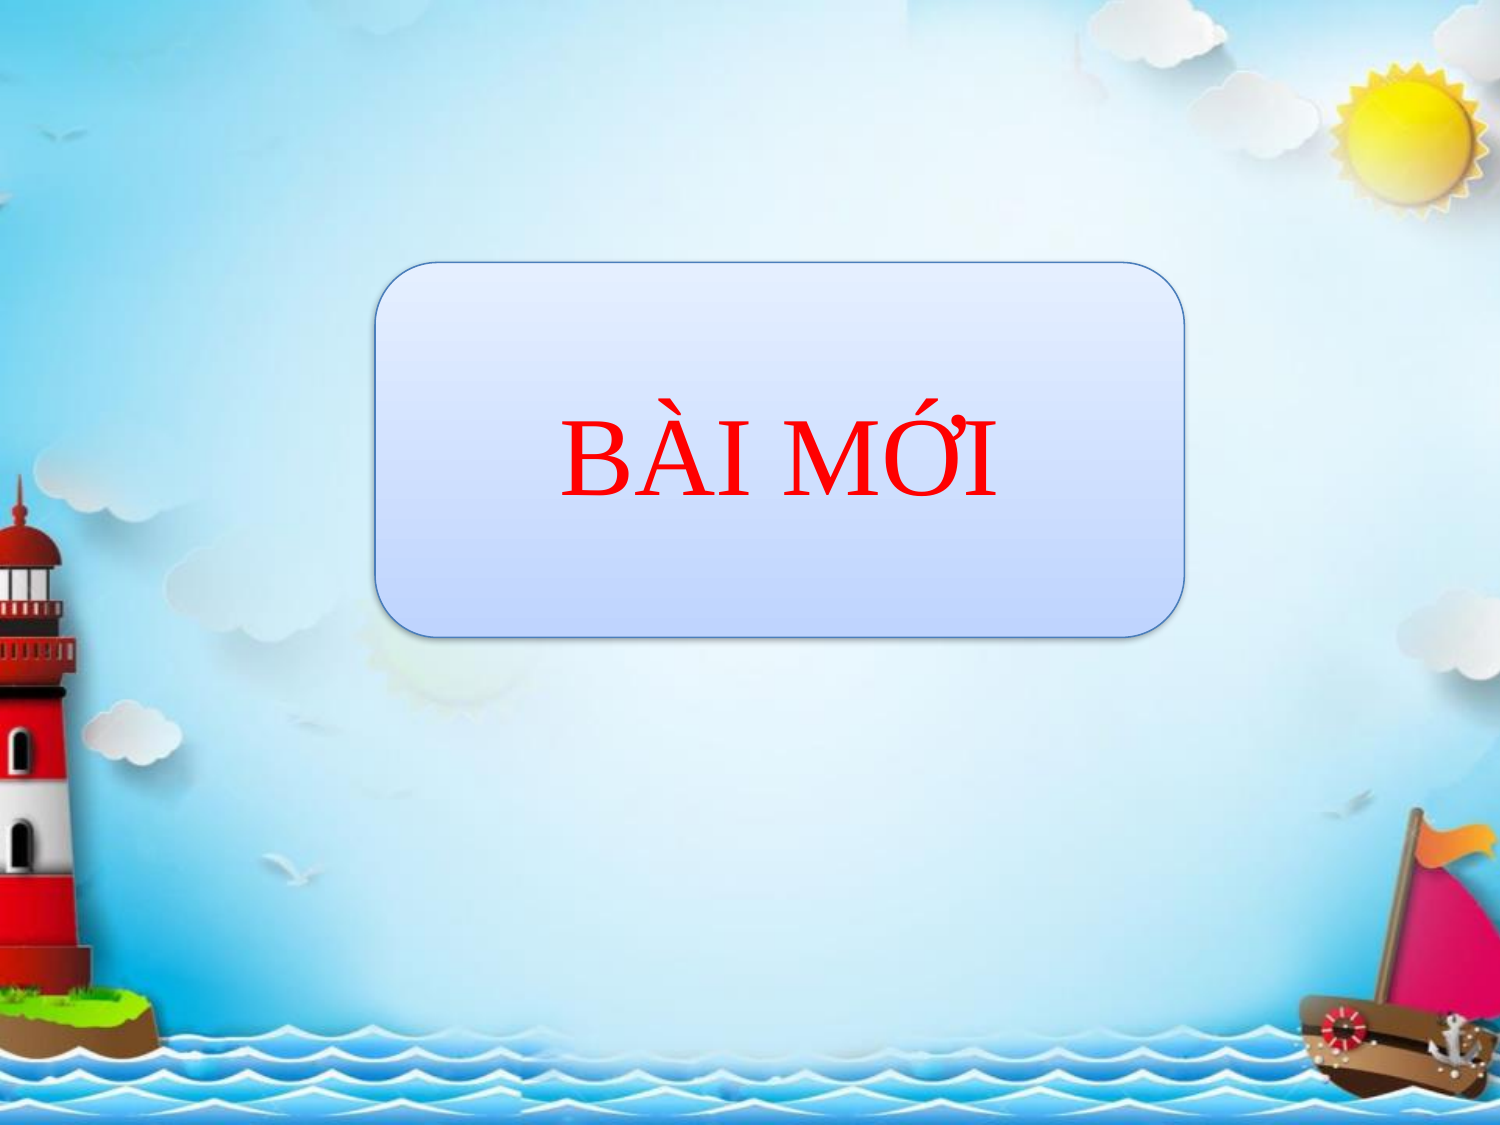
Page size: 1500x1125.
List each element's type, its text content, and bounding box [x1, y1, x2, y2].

text_box BÀI MỚI [374, 261, 1186, 639]
picture [0, 0, 1500, 1125]
